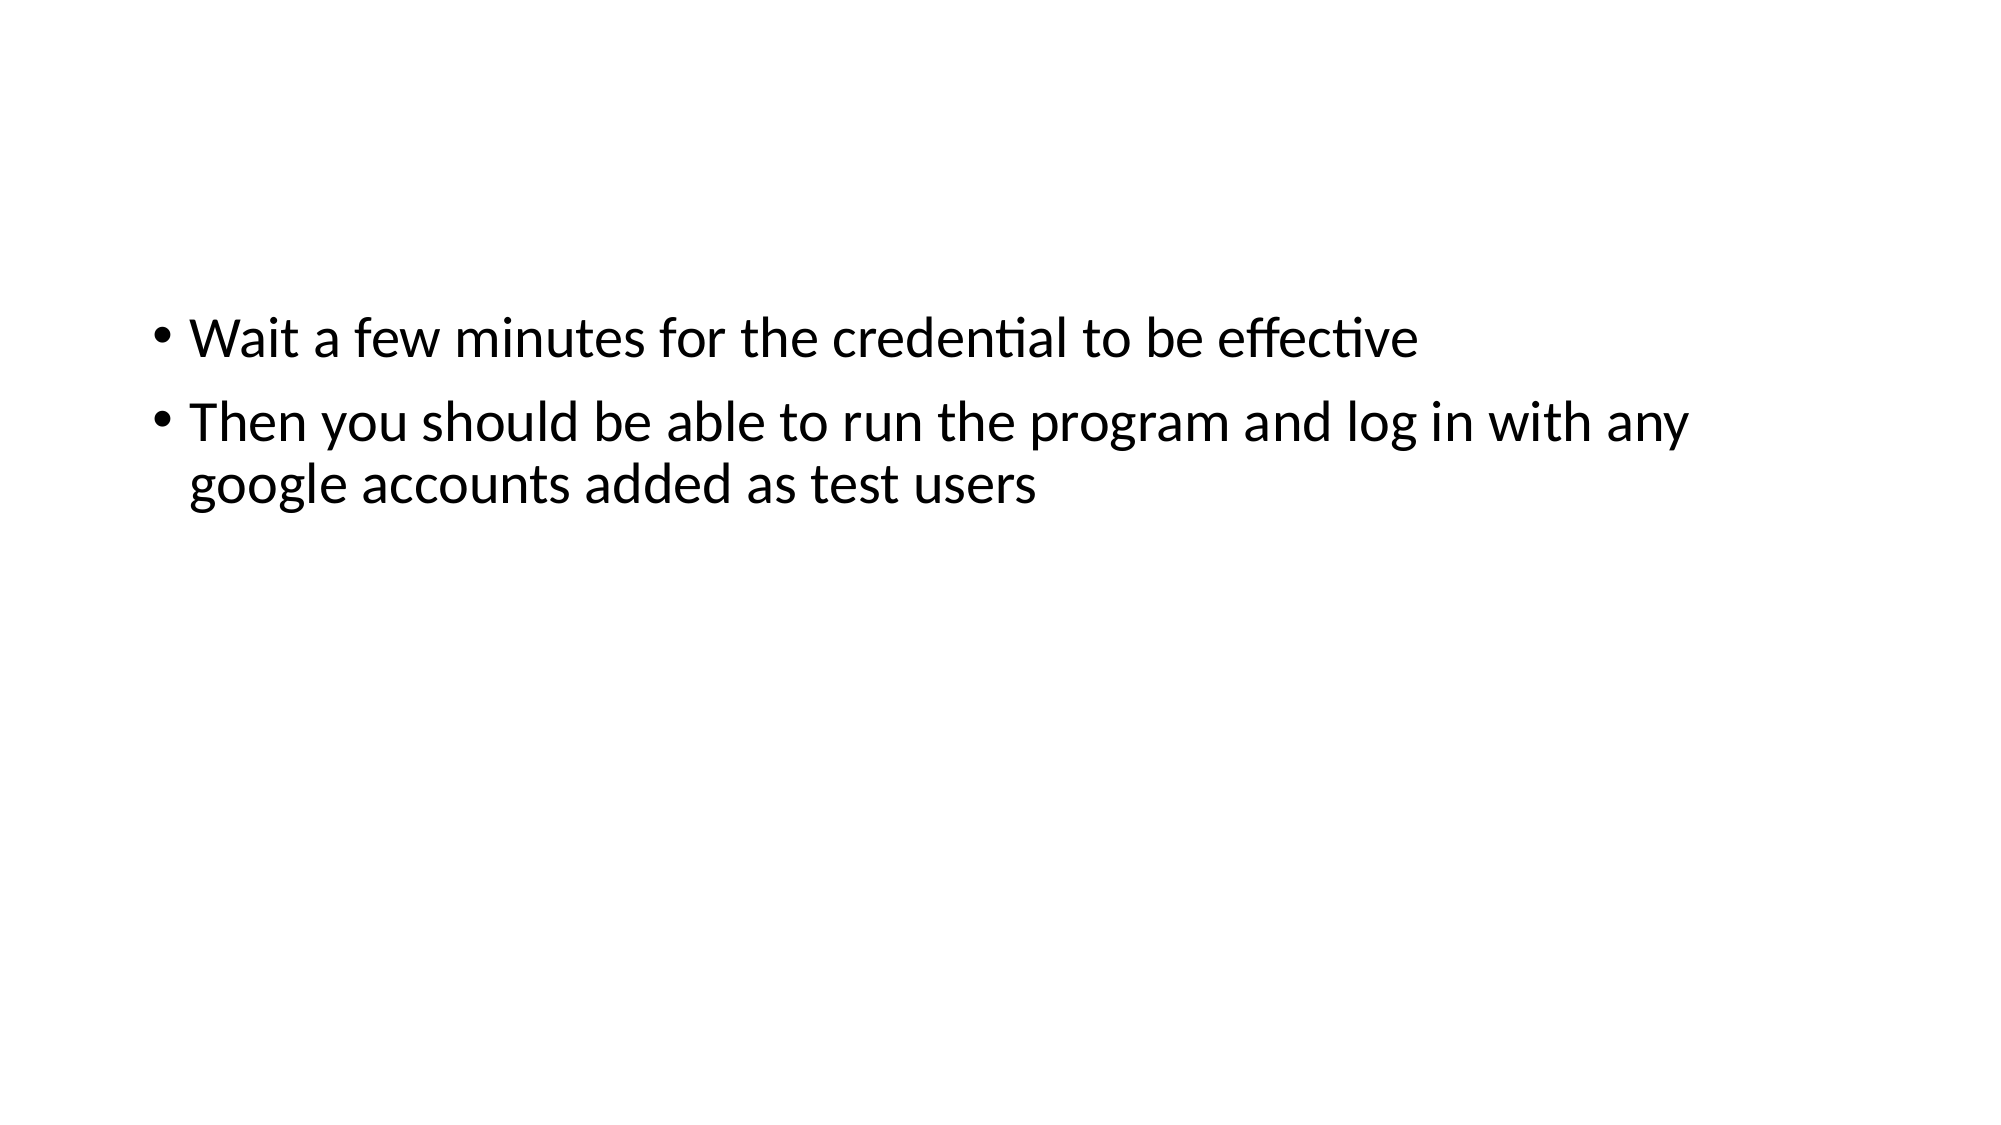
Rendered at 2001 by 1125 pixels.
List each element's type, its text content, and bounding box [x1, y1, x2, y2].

list Wait a few minutes for the credential to be effective Then you should be able to run the program and log in with any google accounts added as test users [137, 299, 1863, 1014]
